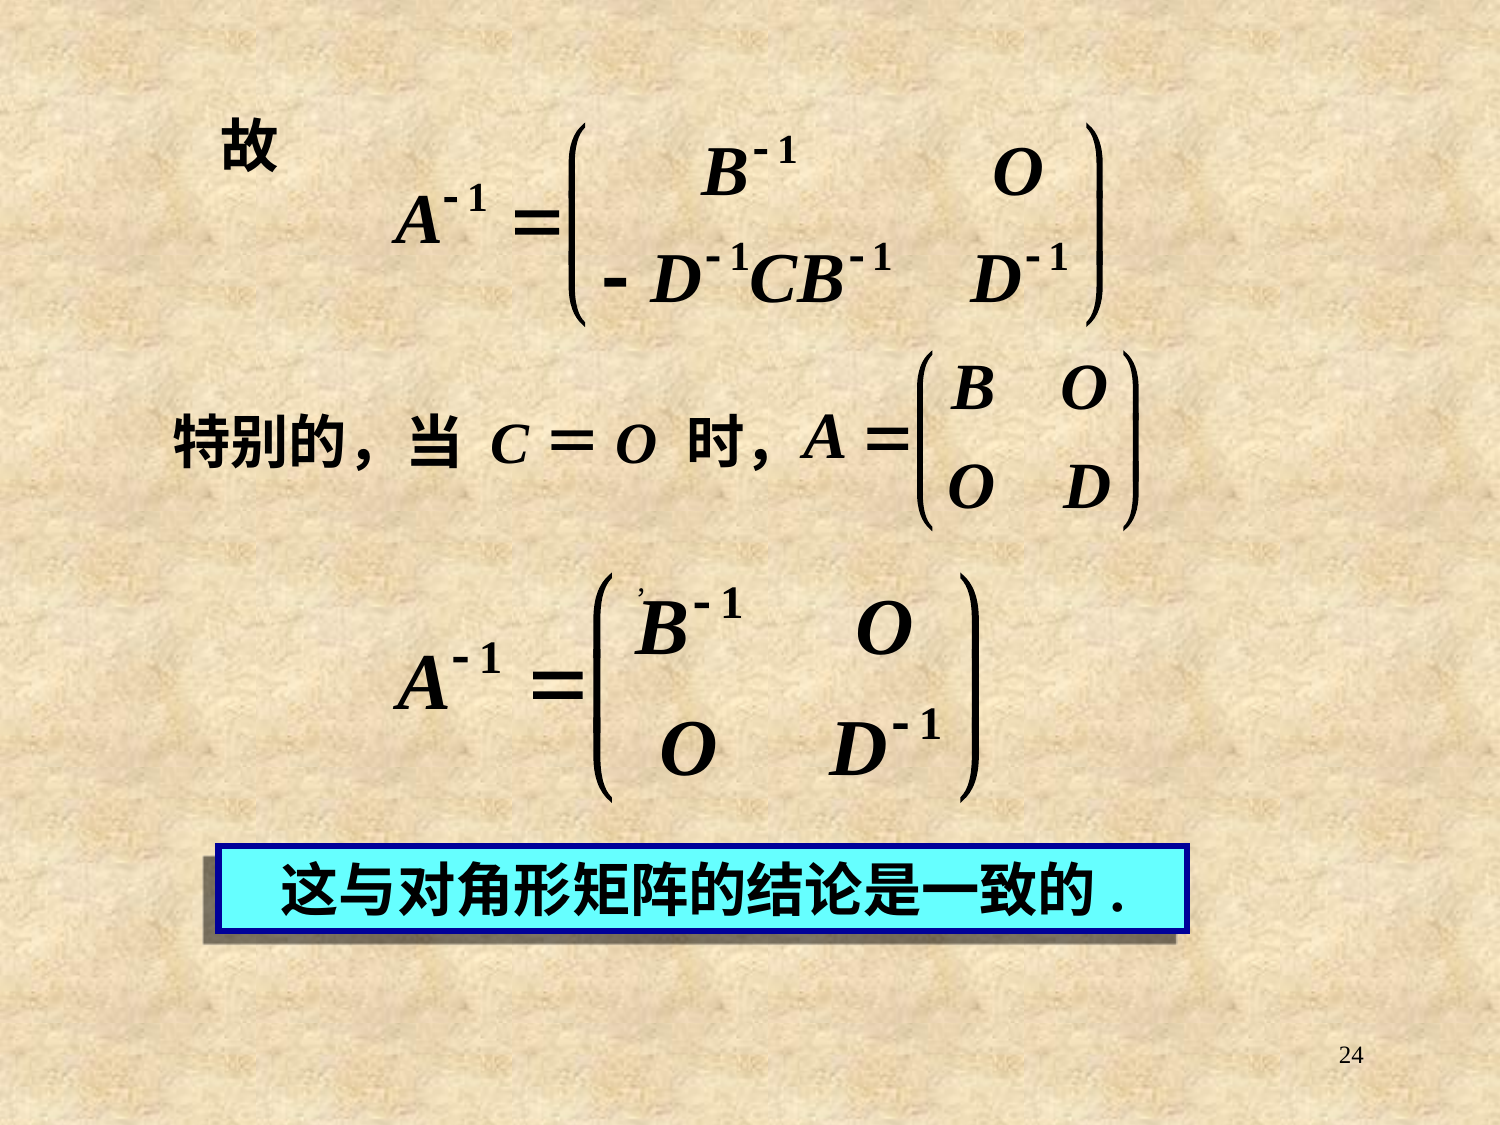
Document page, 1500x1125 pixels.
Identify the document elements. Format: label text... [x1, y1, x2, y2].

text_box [789, 340, 1157, 539]
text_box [379, 110, 1121, 336]
text_box 故 [205, 101, 308, 187]
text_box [380, 559, 1001, 813]
picture [0, 0, 1500, 1125]
text_box 这与对角形矩阵的结论是一致的. [218, 846, 1188, 931]
text_box 特别的，当 C＝O 时， [157, 397, 784, 482]
